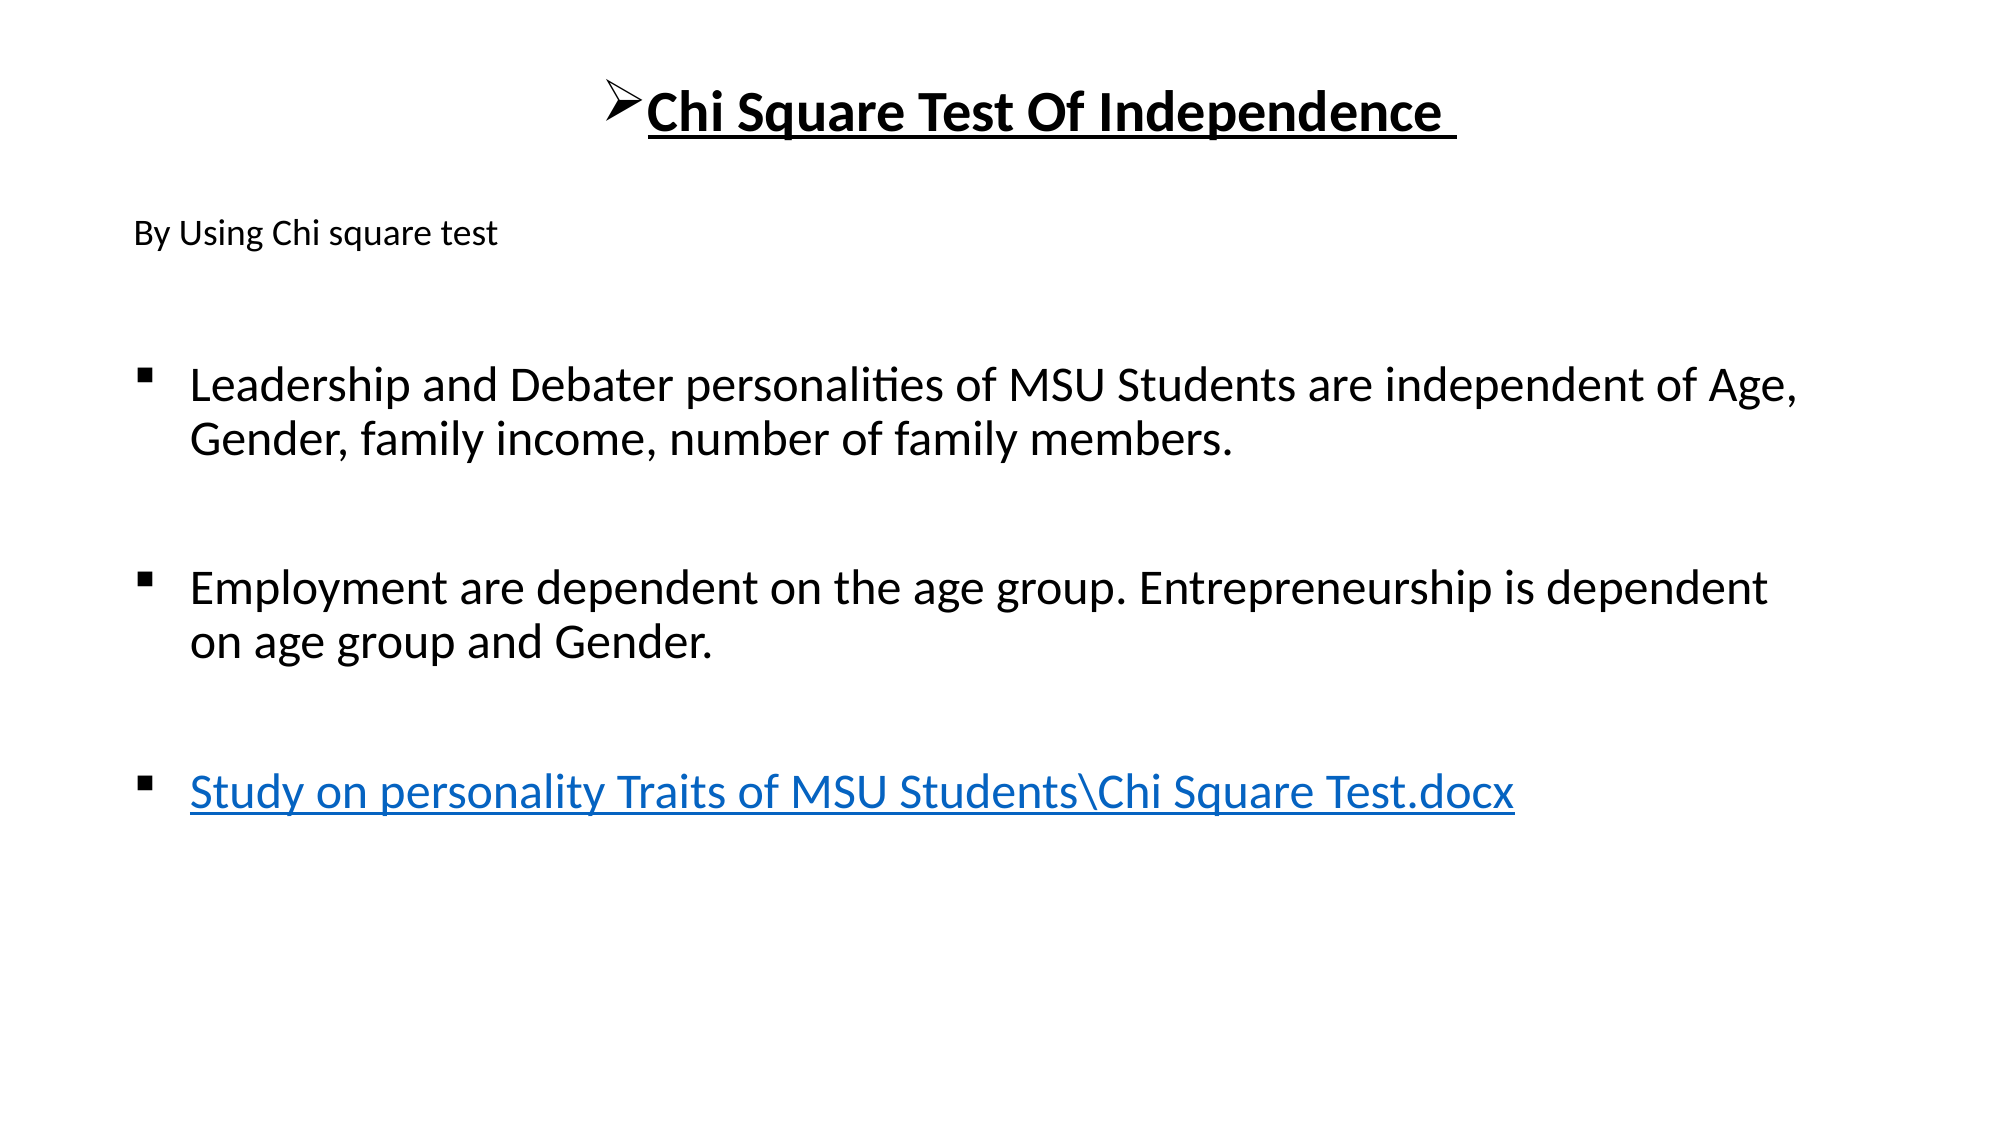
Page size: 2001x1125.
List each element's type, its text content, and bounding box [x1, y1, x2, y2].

list By Using Chi square test Leadership and Debater personalities of MSU Students are independent of Age, Gender, family income, number of family members. Employment are dependent on the age group. Entrepreneurship is dependent on age group and Gender. Study on personality Traits of MSU Students\Chi Square Test.docx [118, 205, 1844, 920]
text_box Chi Square Test Of Independence [522, 65, 1535, 151]
